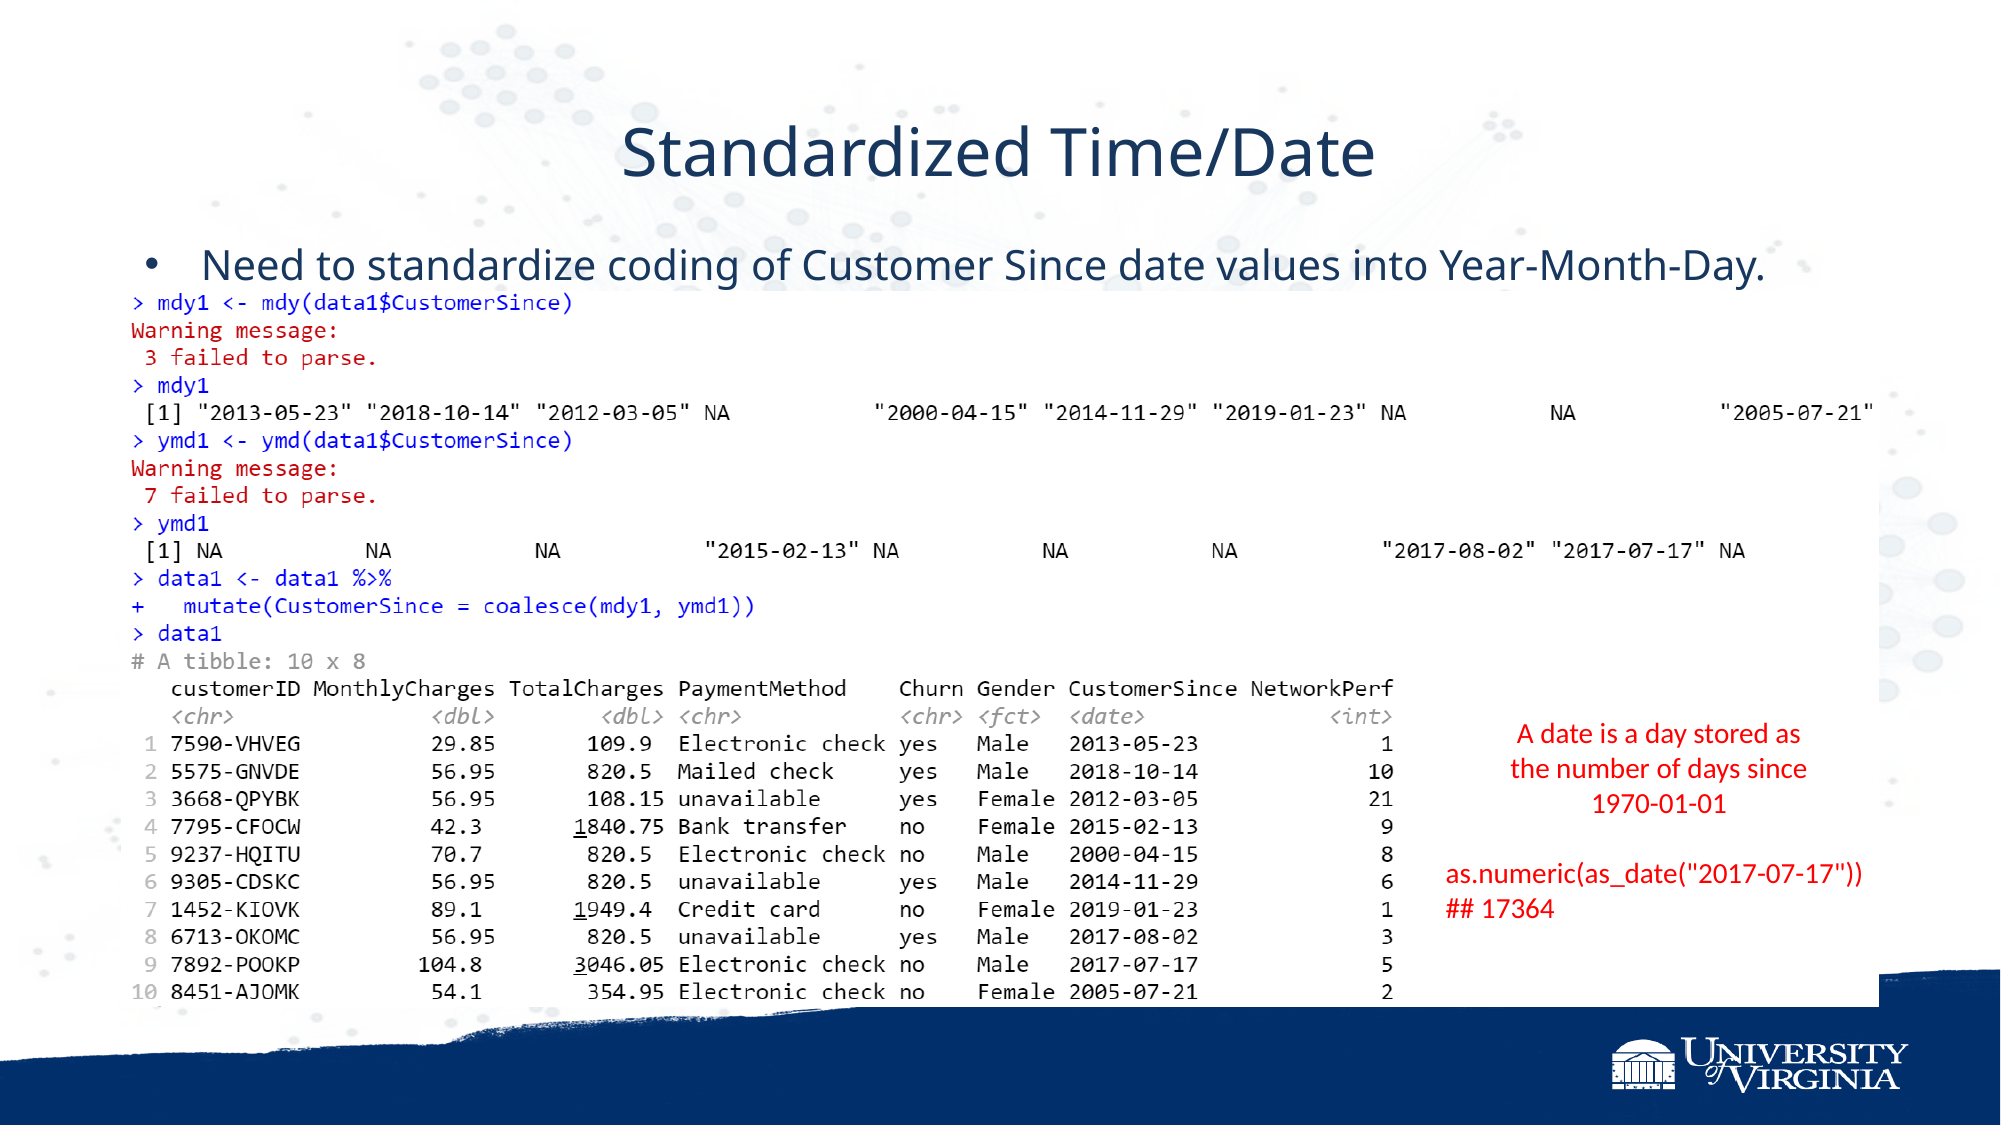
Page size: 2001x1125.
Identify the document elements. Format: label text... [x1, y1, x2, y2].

list Standardized Time/Date [0, 102, 2000, 178]
picture [0, 291, 2001, 1125]
list Need to standardize coding of Customer Since date values into Year-Month-Day. [129, 231, 1871, 288]
